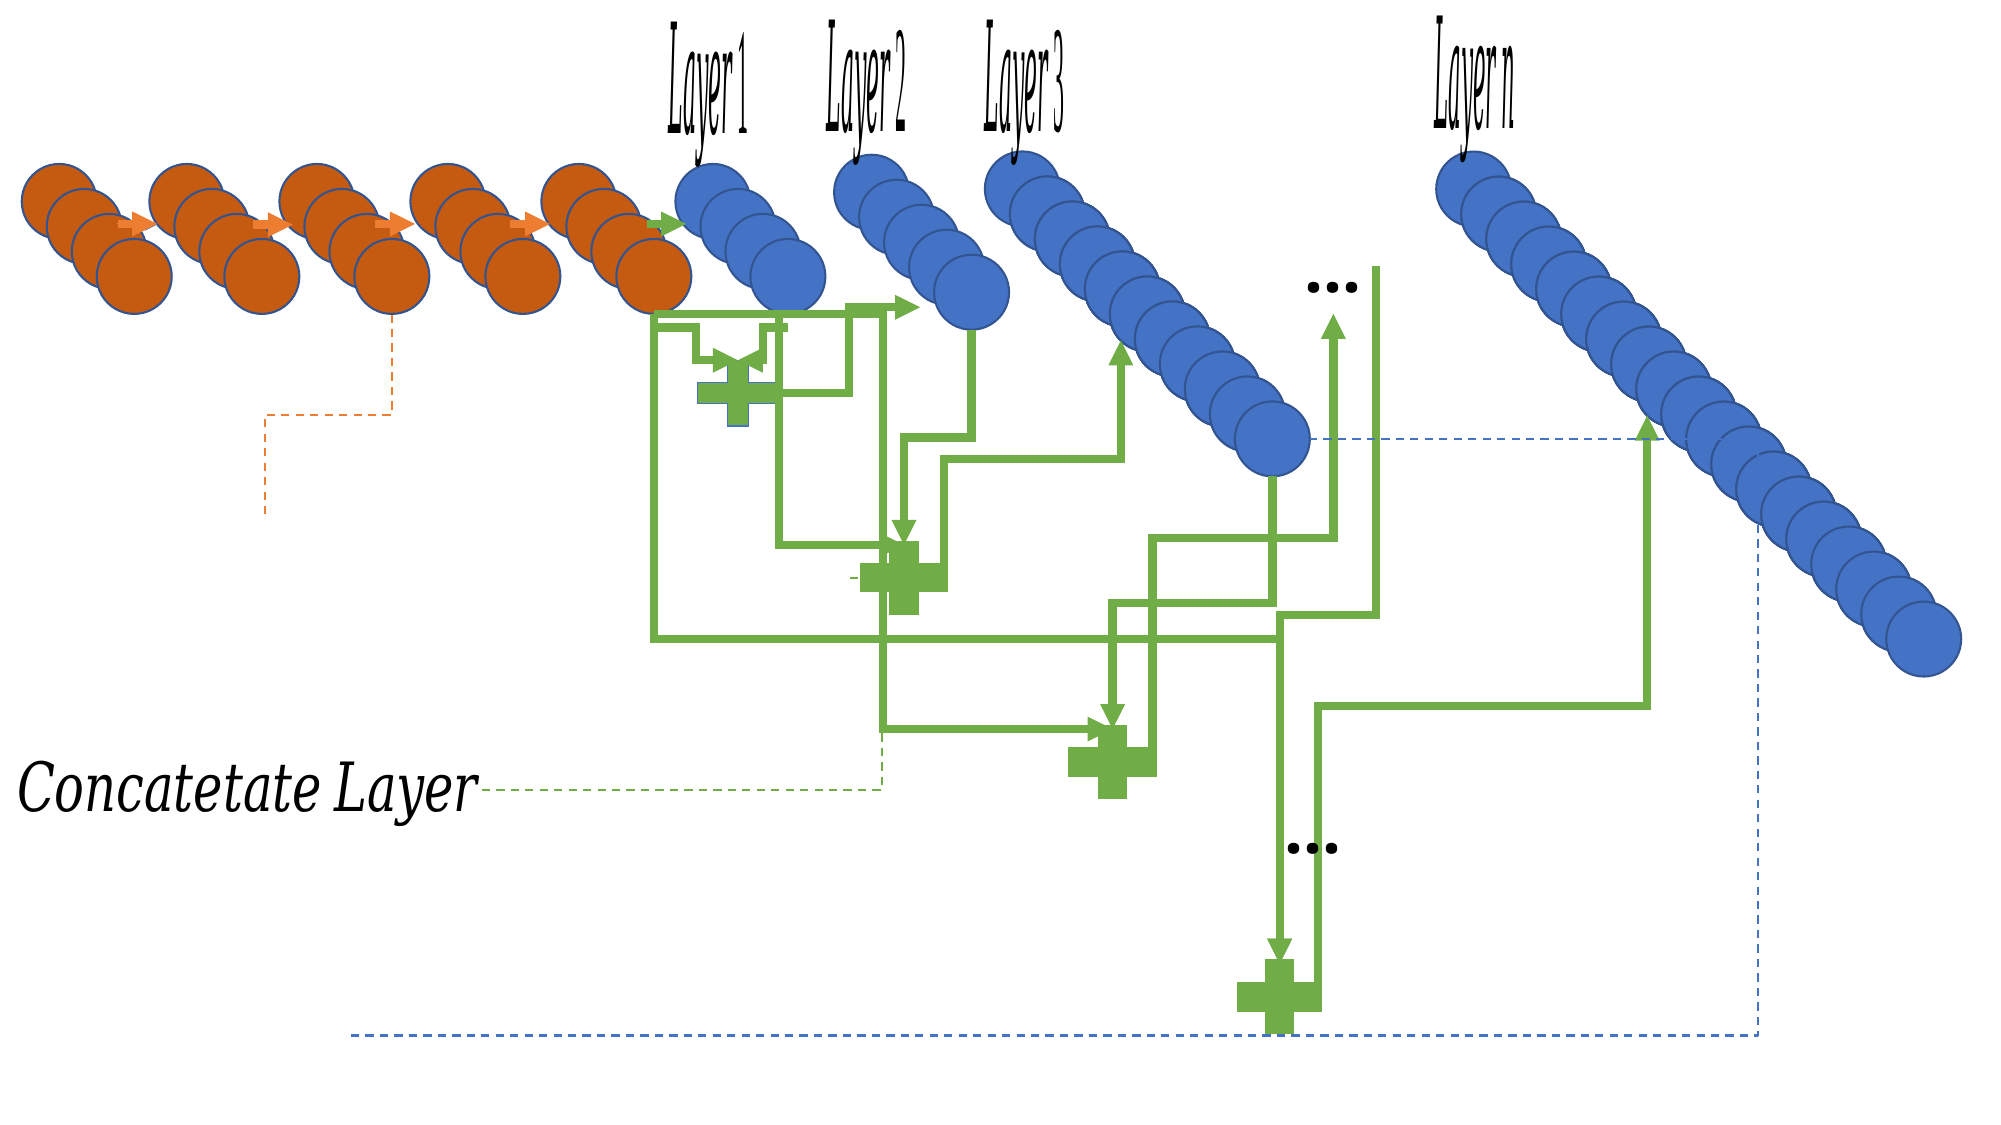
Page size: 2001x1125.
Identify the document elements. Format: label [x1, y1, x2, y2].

text_box [16, 0, 1962, 1125]
